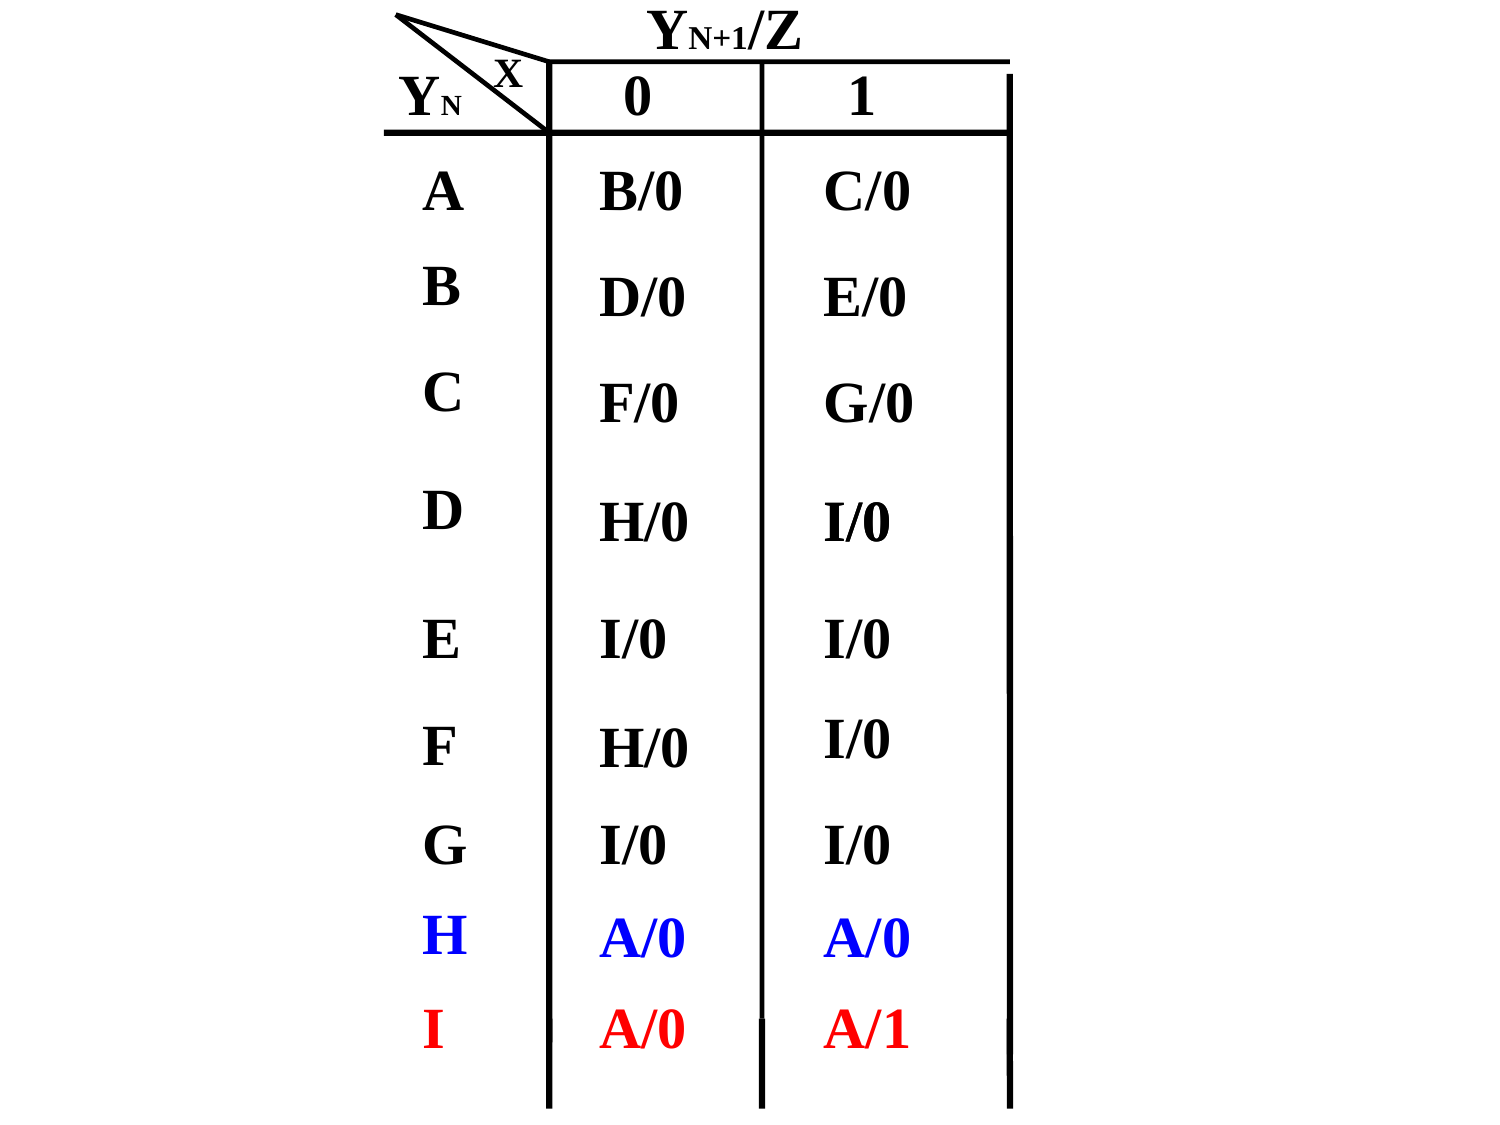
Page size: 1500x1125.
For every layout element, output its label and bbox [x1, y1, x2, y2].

text_box [383, 0, 1011, 1109]
